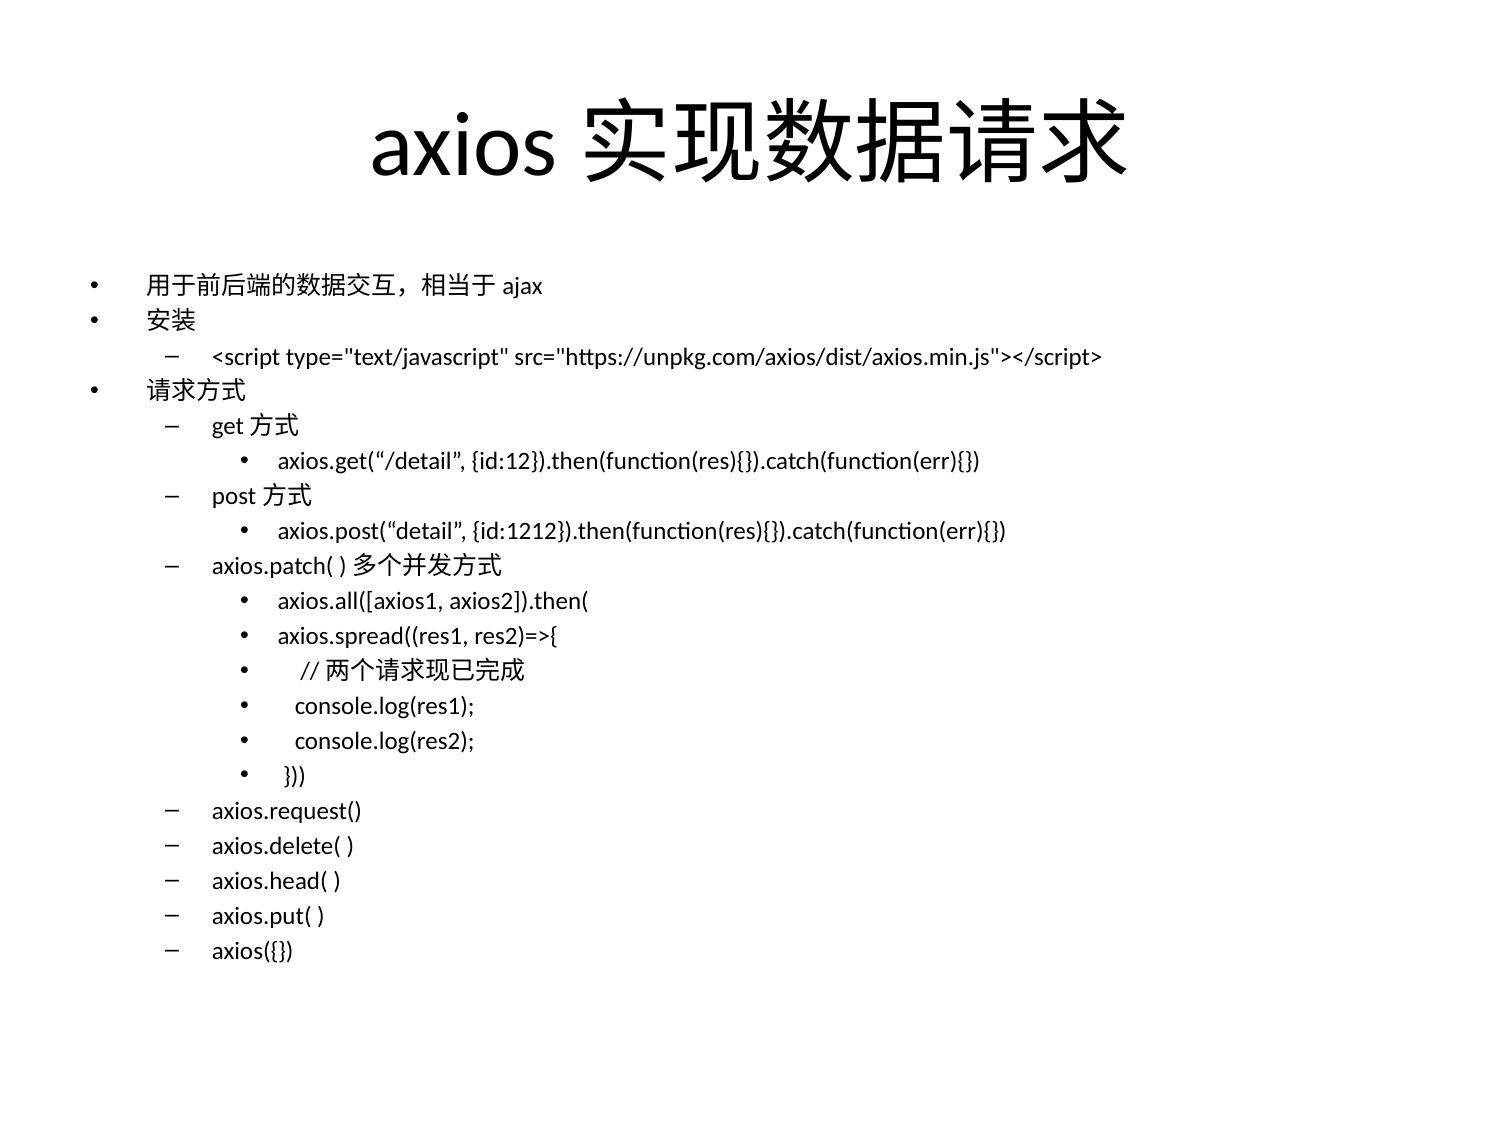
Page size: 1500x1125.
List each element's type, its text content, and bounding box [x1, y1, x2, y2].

list 用于前后端的数据交互，相当于ajax 安装 <script type="text/javascript" src="https://unpkg.com/axios/dist/axios.min.js"></script> 请求方式 get方式 axios.get(“/detail”, {id:12}).then(function(res){}).catch(function(err){}) post方式 axios.post(“detail”, {id:1212}).then(function(res){}).catch(function(err){}) axios.patch( )多个并发方式 axios.all([axios1, axios2]).then( axios.spread((res1, res2)=>{ //两个请求现已完成 console.log(res1); console.log(res2); })) axios.request() axios.delete( ) axios.head( ) axios.put( ) axios({}) [75, 262, 1425, 1005]
title axios实现数据请求 [75, 45, 1425, 233]
